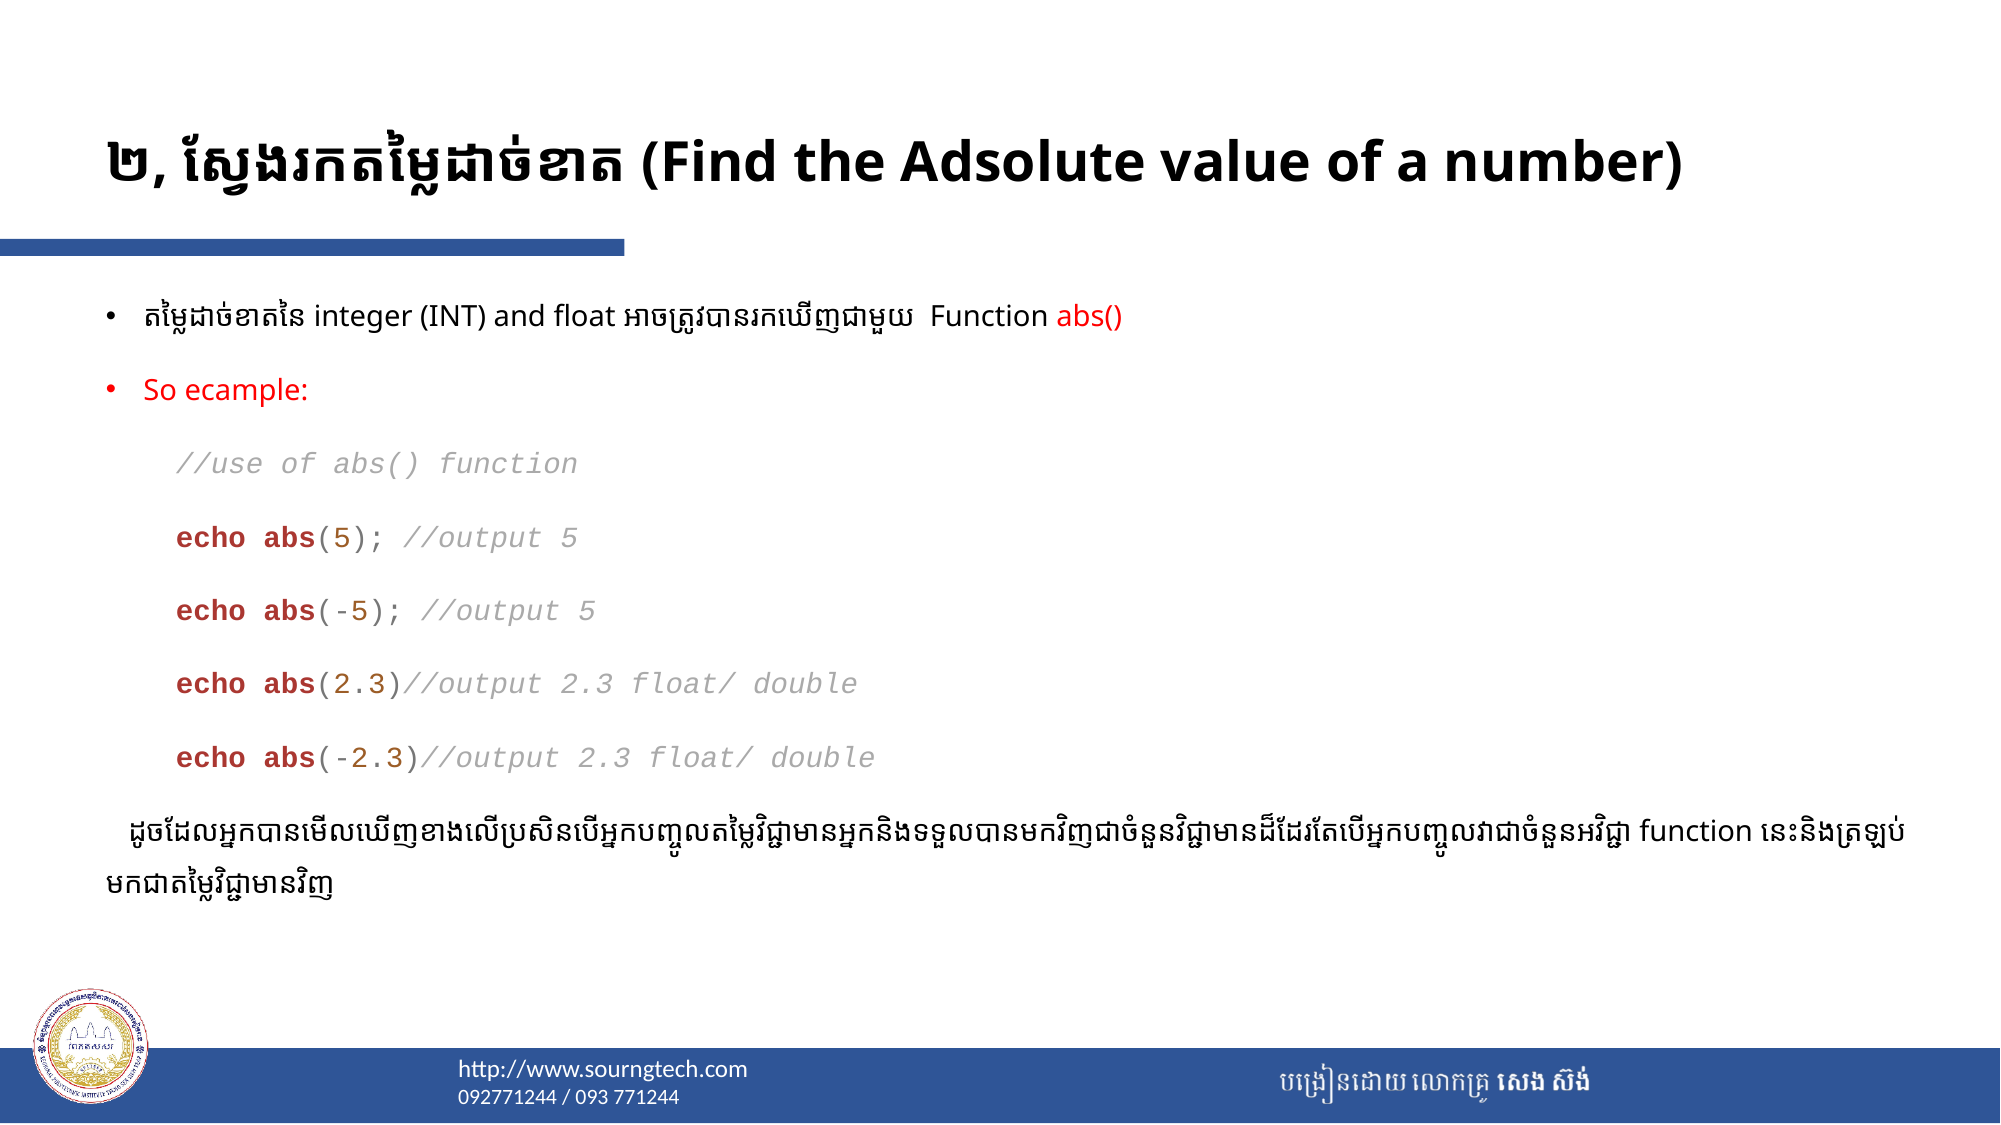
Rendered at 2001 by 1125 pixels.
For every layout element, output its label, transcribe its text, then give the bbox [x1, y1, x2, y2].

title ២, ស្វែងរកតម្លៃដាច់ខាត (Find the Adsolute value of a number) [90, 59, 1923, 226]
picture [32, 987, 149, 1104]
list តម្លៃដាច់ខាតនៃ integer (INT) and float អាចត្រូវបានរកឃើញជាមួយ Function abs() So ecample: //use of abs() function echo abs(5); //output 5 echo abs(-5); //output 5 echo abs(2.3)//output 2.3 float/ double echo abs(-2.3)//output 2.3 float/ double ដូចដែលអ្នកបានមើលឃើញខាងលើប្រសិនបើអ្នកបញ្ចូលតម្លៃវិជ្ជាមានអ្នកនិងទទួលបានមកវិញជាចំនួនវិជ្ជាមានដ៏ដែរតែបើអ្នកបញ្ចូលវាជាចំនួនអវិជ្ជា function នេះនិងត្រឡប់មកជាតម្លៃវិជ្ជាមានវិញ [90, 272, 1923, 1014]
picture [1047, 1042, 1824, 1118]
